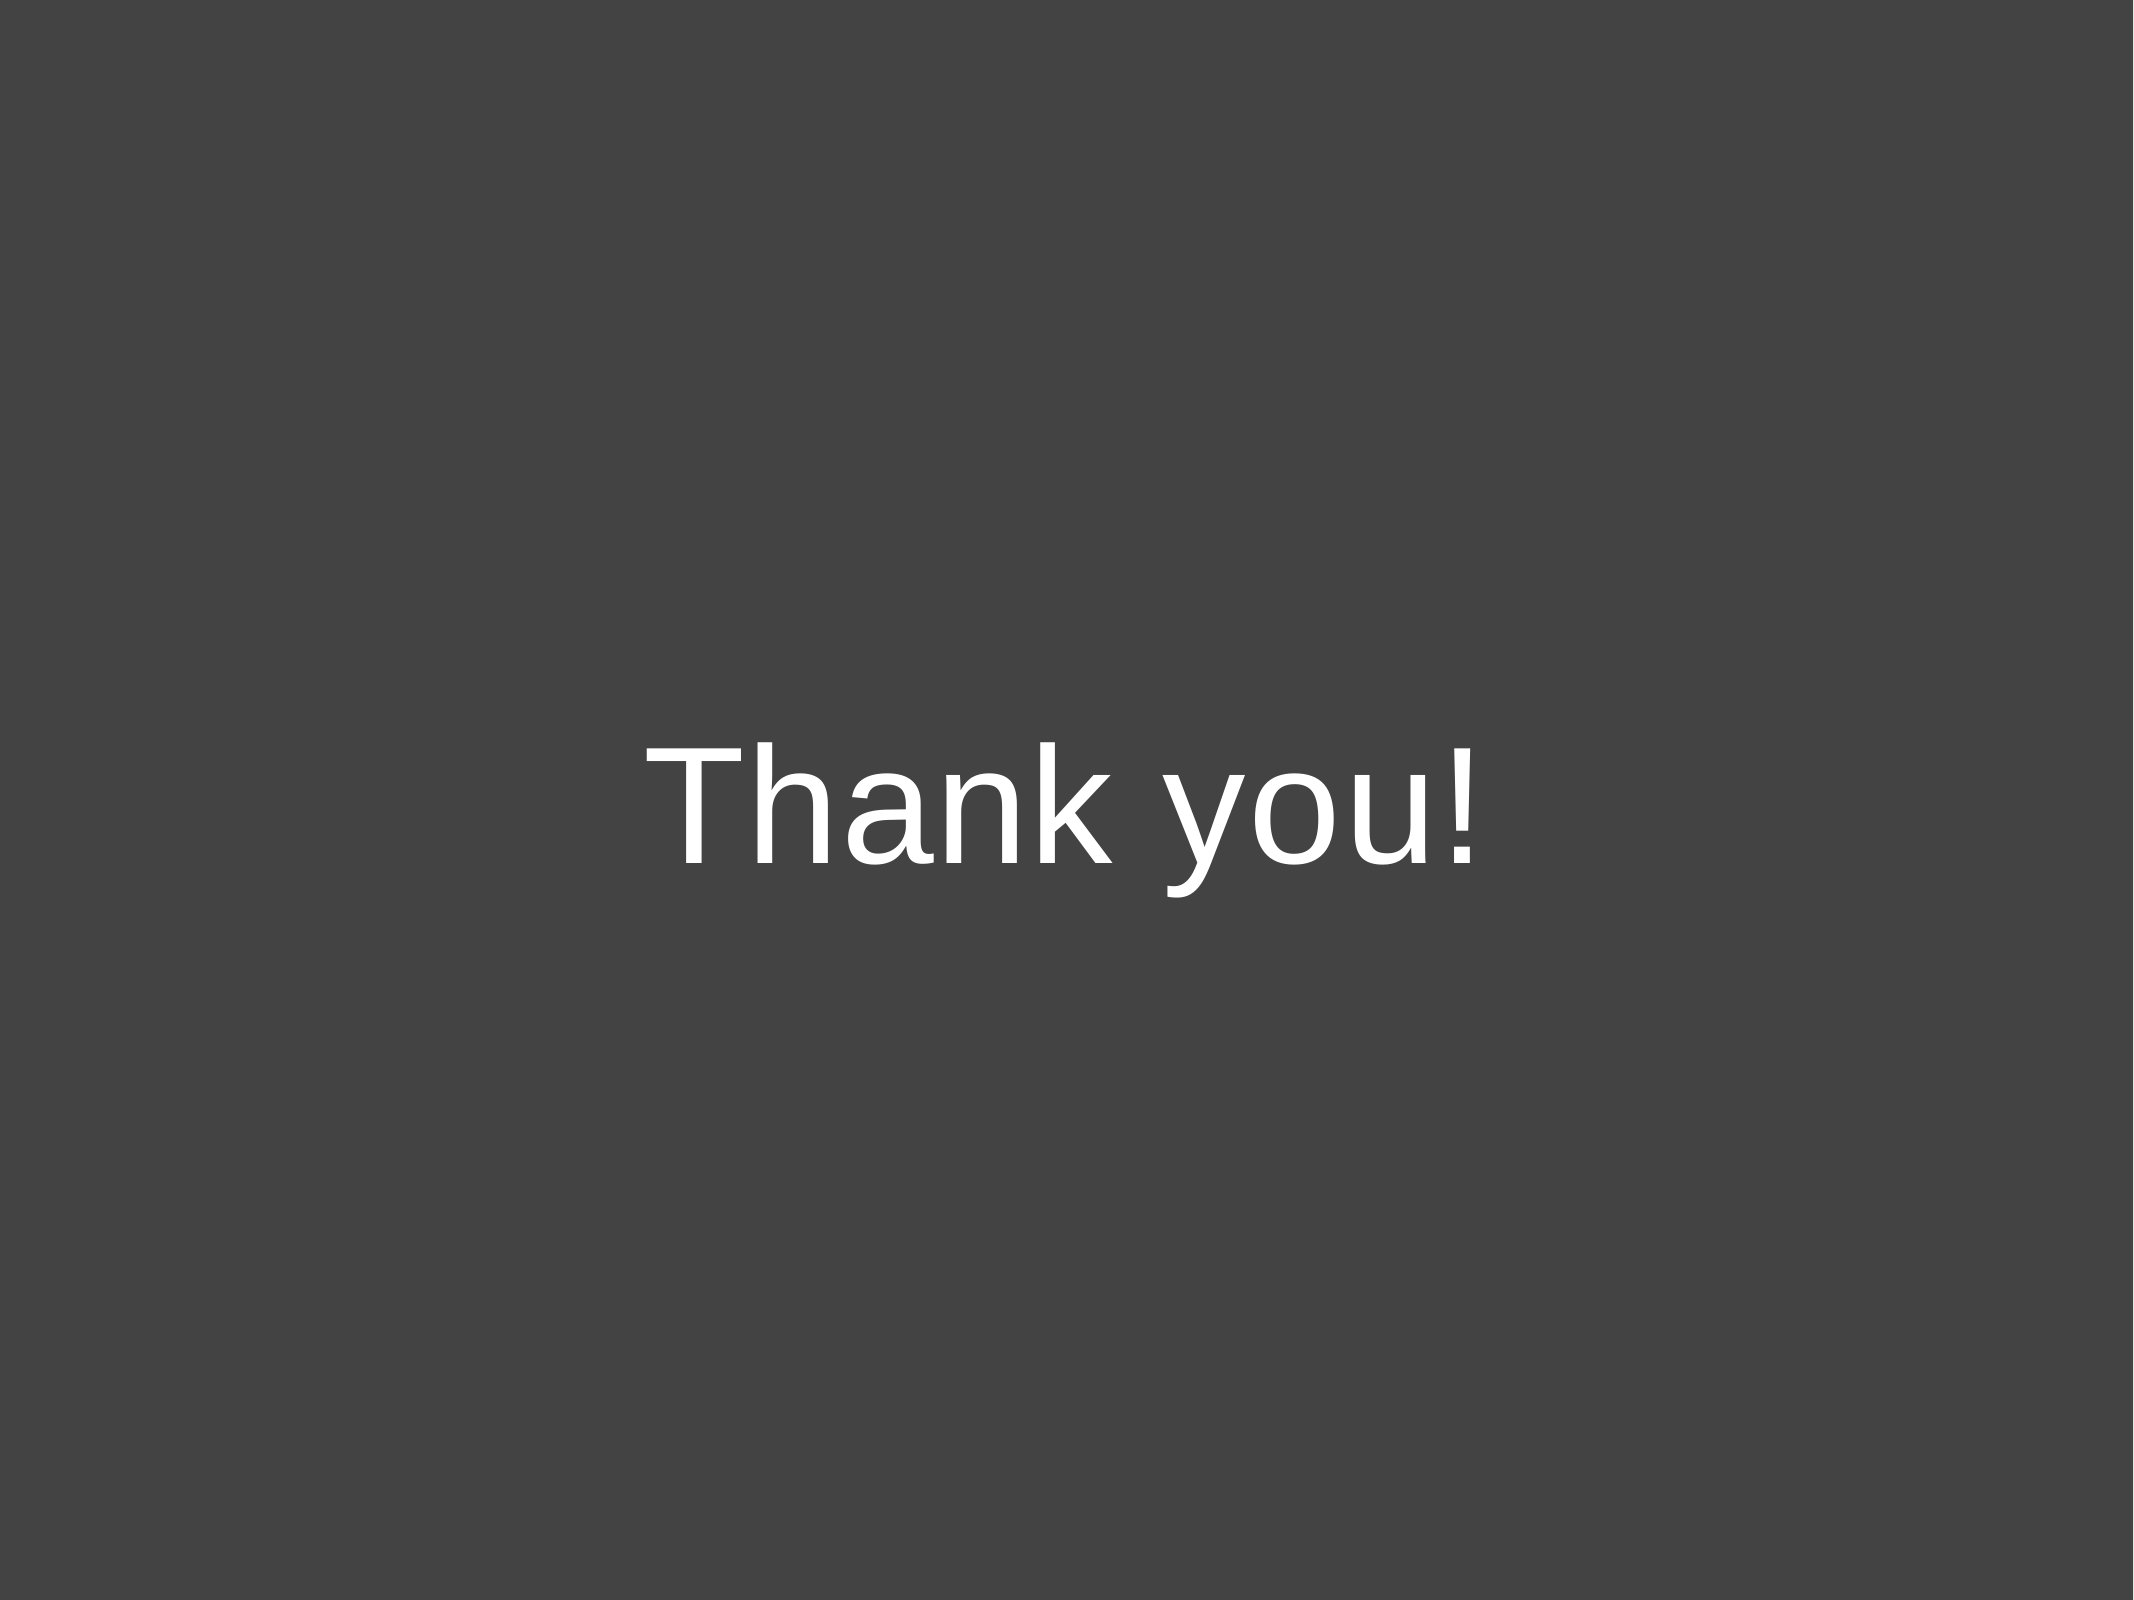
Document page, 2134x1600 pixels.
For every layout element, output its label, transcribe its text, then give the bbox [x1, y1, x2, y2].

title Thank you! [641, 694, 1492, 964]
